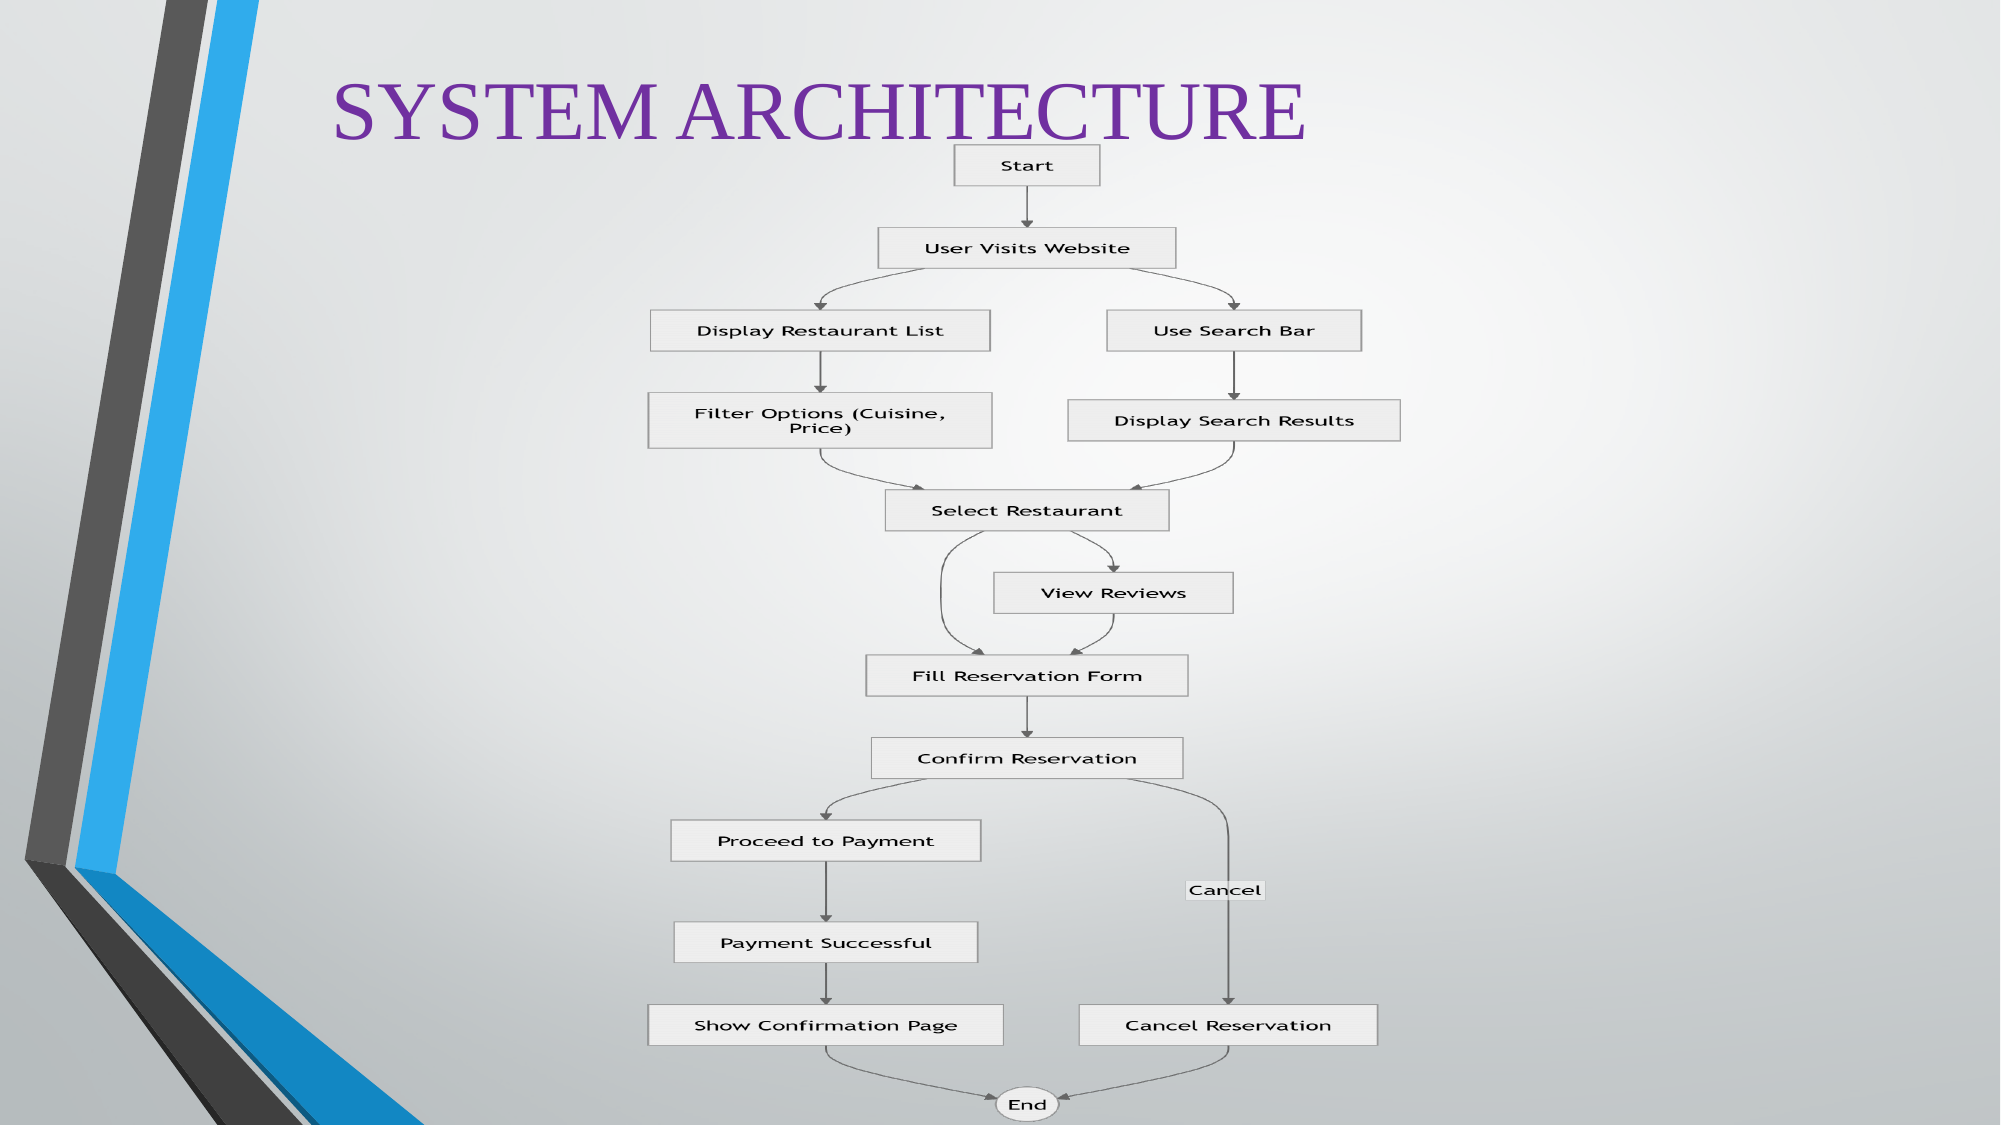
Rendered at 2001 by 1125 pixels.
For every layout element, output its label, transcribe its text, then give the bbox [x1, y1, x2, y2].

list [636, 138, 1412, 1125]
title SYSTEM ARCHITECTURE [31, 0, 1609, 212]
